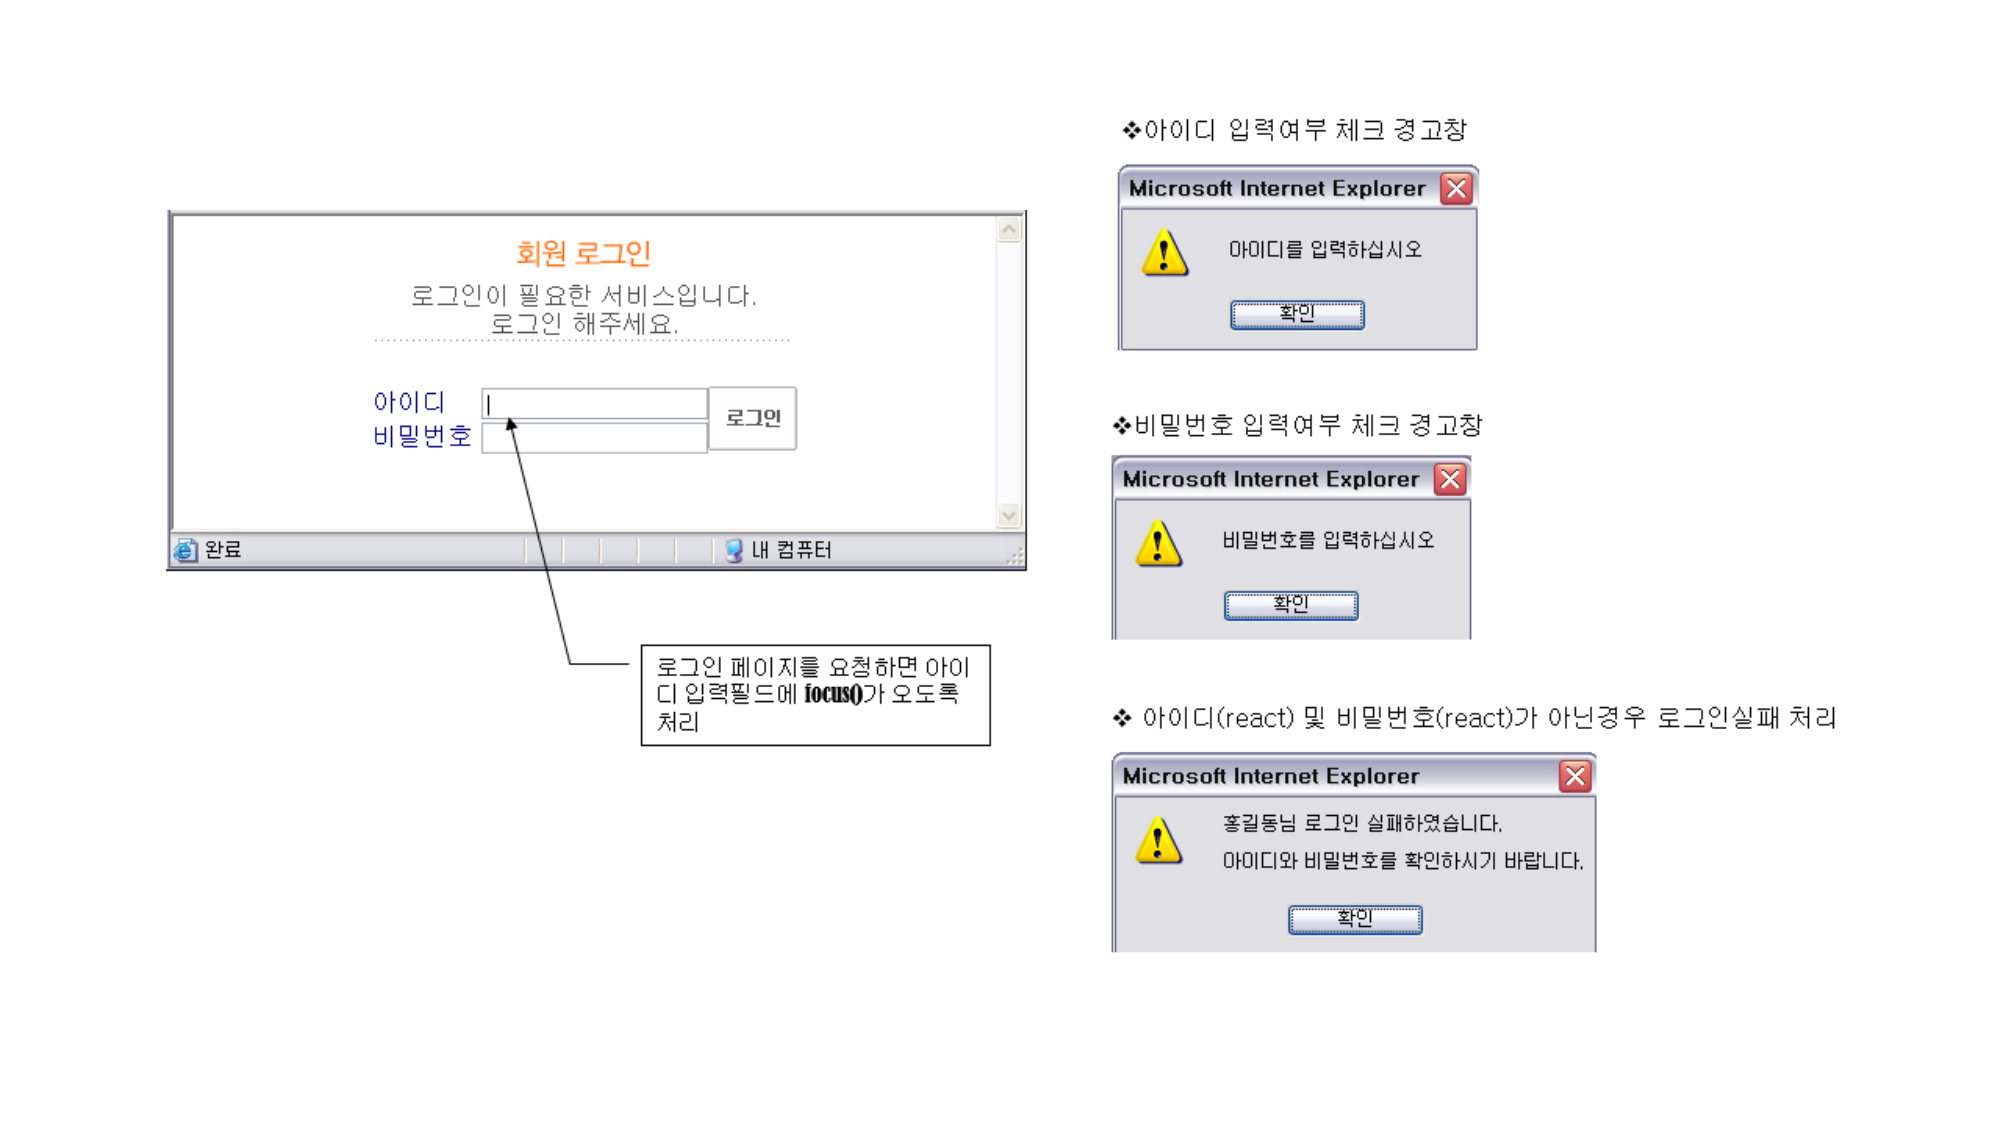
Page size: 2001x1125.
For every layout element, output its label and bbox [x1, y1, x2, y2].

picture [1090, 85, 1883, 1051]
picture [166, 210, 1035, 784]
